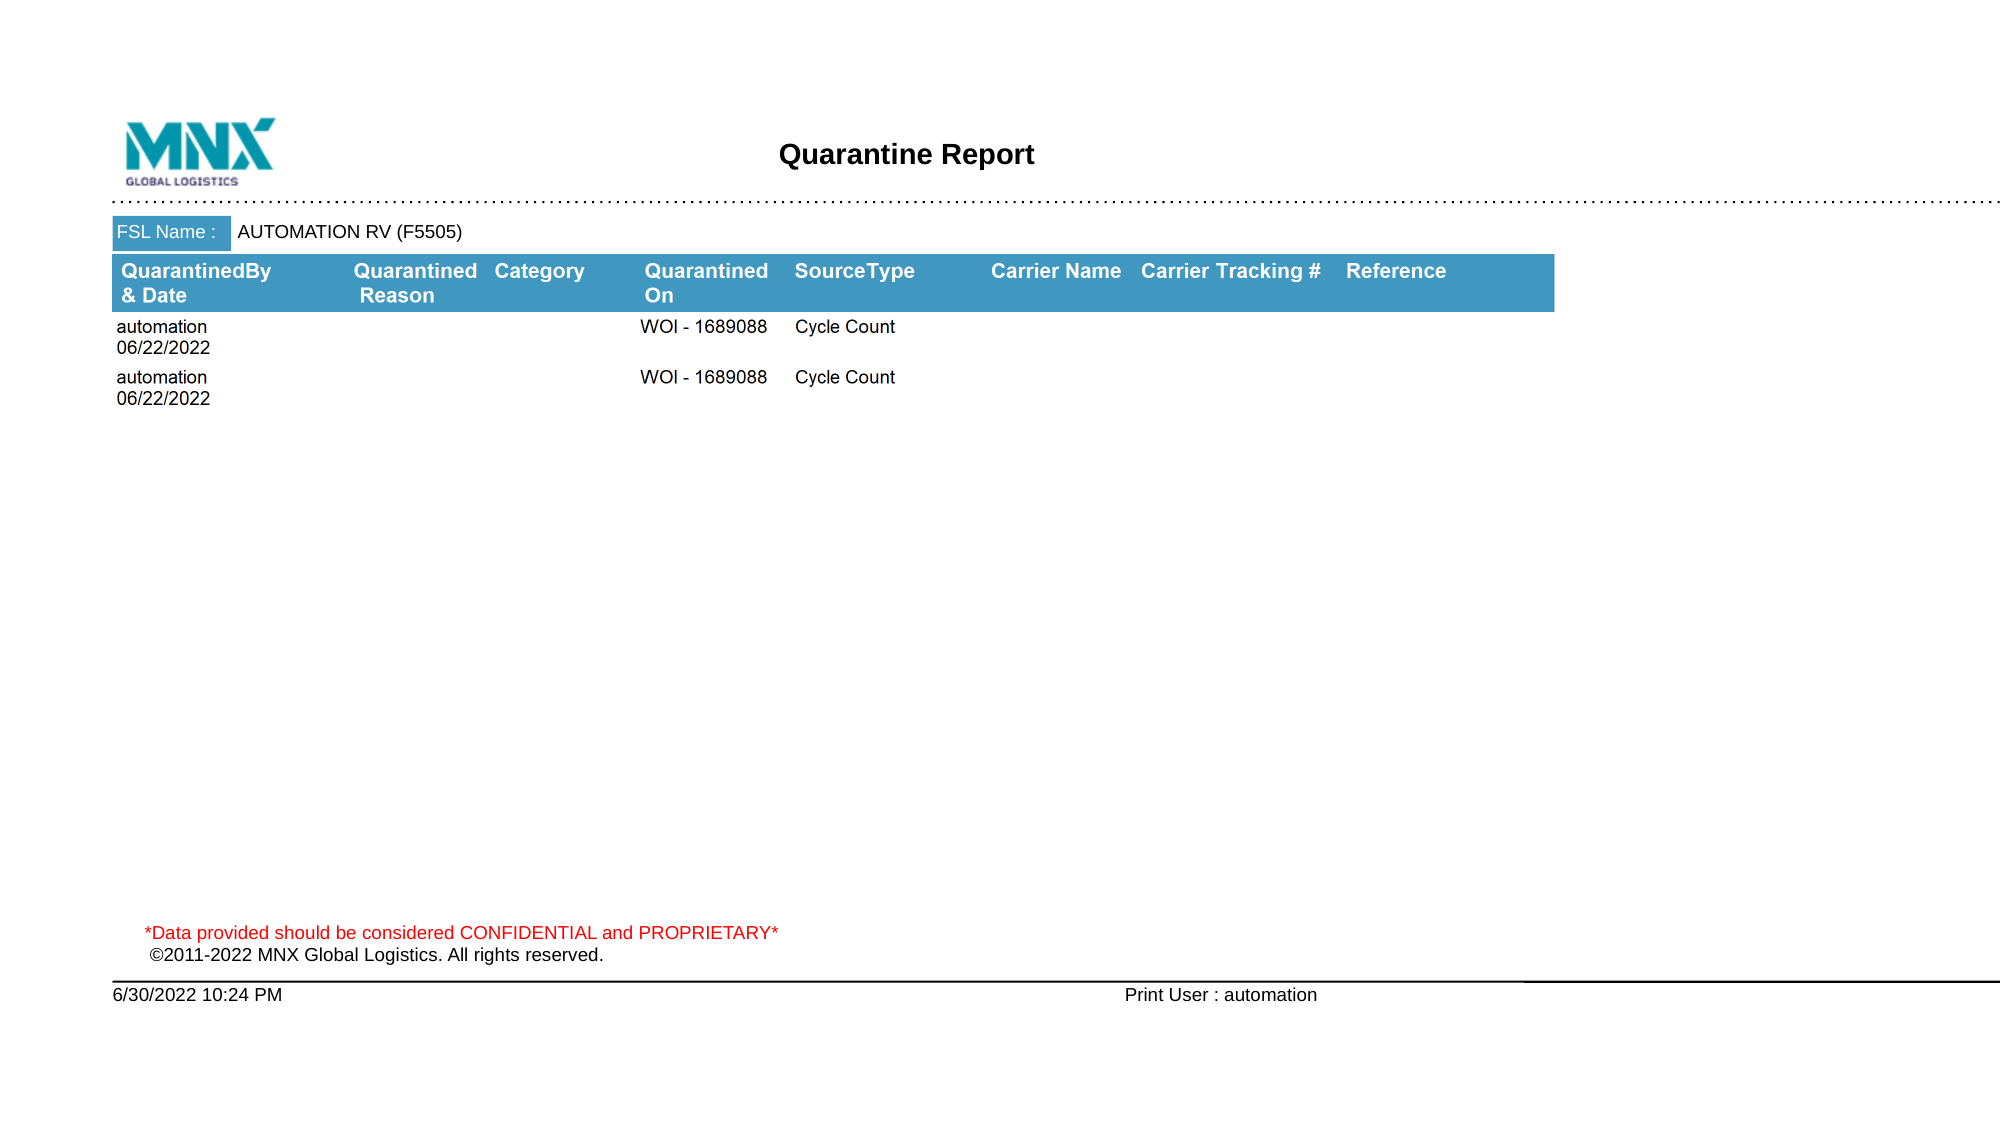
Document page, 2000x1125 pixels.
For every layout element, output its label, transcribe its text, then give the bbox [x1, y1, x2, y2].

picture [112, 115, 323, 188]
text_box FSL Name : [112, 215, 232, 252]
text_box Quarantine Report [562, 131, 1252, 173]
text_box AUTOMATION RV (F5505) [233, 215, 669, 252]
text_box Print User : automation [1055, 983, 1387, 1013]
text_box ©2011-2022 MNX Global Logistics. All rights reserved. [144, 942, 1158, 964]
picture [112, 254, 1555, 547]
text_box *Data provided should be considered CONFIDENTIAL and PROPRIETARY* [144, 920, 1158, 942]
text_box 6/30/2022 10:24 PM [112, 983, 343, 1013]
